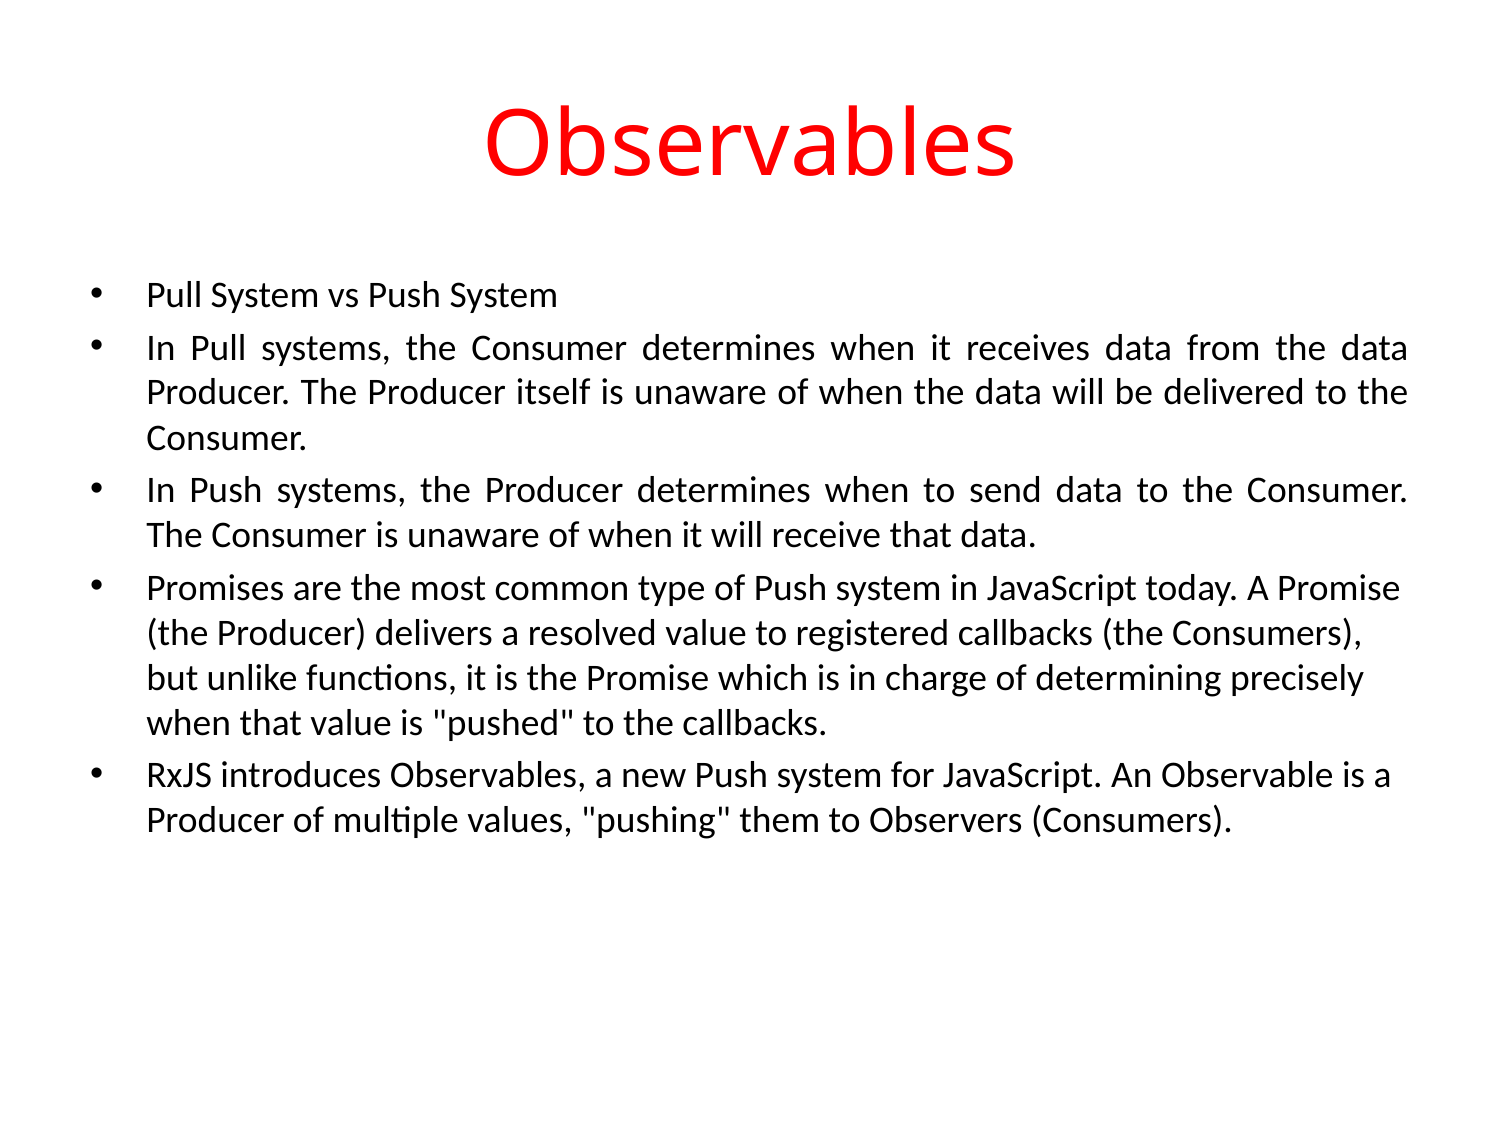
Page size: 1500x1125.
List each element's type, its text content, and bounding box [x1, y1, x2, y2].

list Pull System vs Push System In Pull systems, the Consumer determines when it receives data from the data Producer. The Producer itself is unaware of when the data will be delivered to the Consumer. In Push systems, the Producer determines when to send data to the Consumer. The Consumer is unaware of when it will receive that data. Promises are the most common type of Push system in JavaScript today. A Promise (the Producer) delivers a resolved value to registered callbacks (the Consumers), but unlike functions, it is the Promise which is in charge of determining precisely when that value is "pushed" to the callbacks. RxJS introduces Observables, a new Push system for JavaScript. An Observable is a Producer of multiple values, "pushing" them to Observers (Consumers). [75, 262, 1425, 1005]
title Observables [75, 45, 1425, 233]
